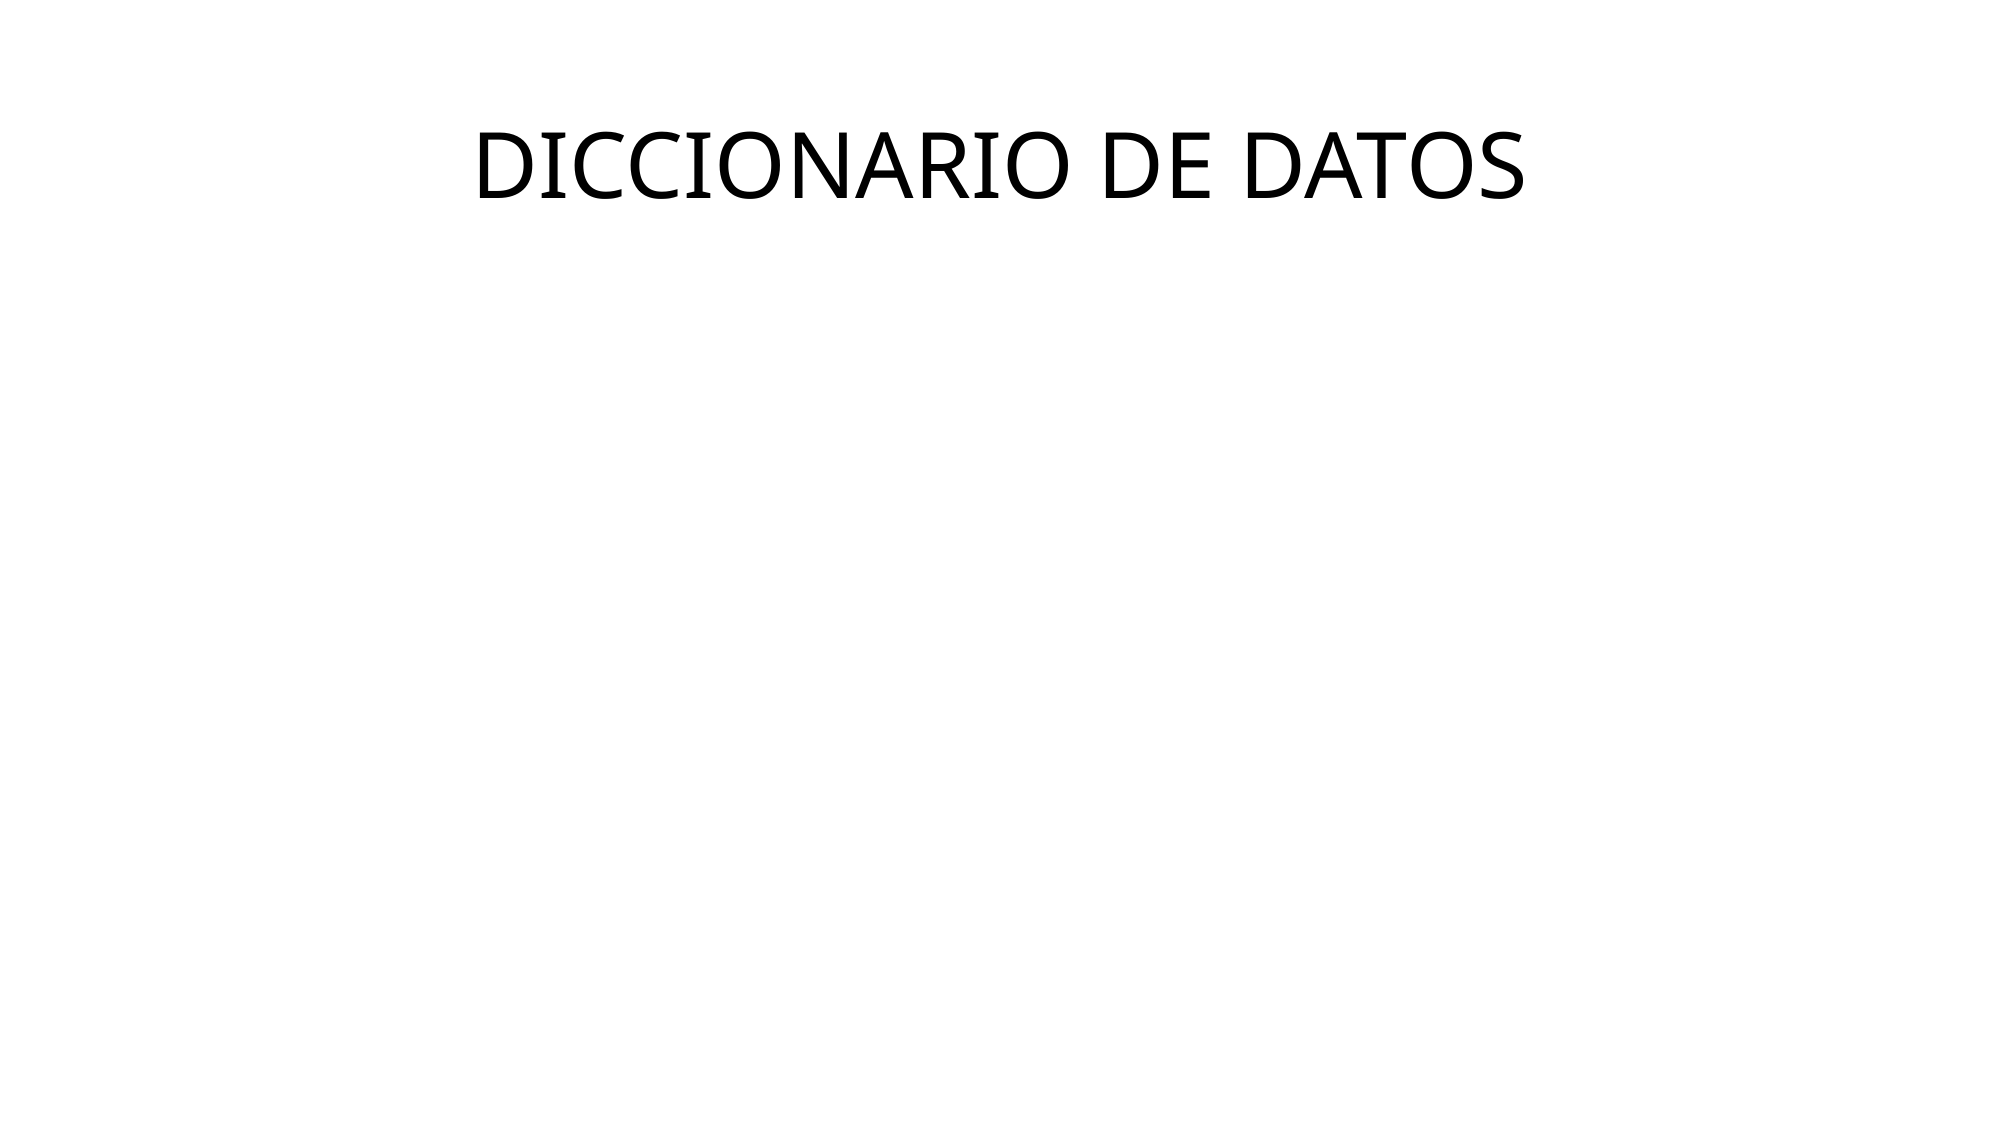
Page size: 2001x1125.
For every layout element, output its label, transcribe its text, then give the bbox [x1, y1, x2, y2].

title DICCIONARIO DE DATOS [137, 59, 1863, 278]
